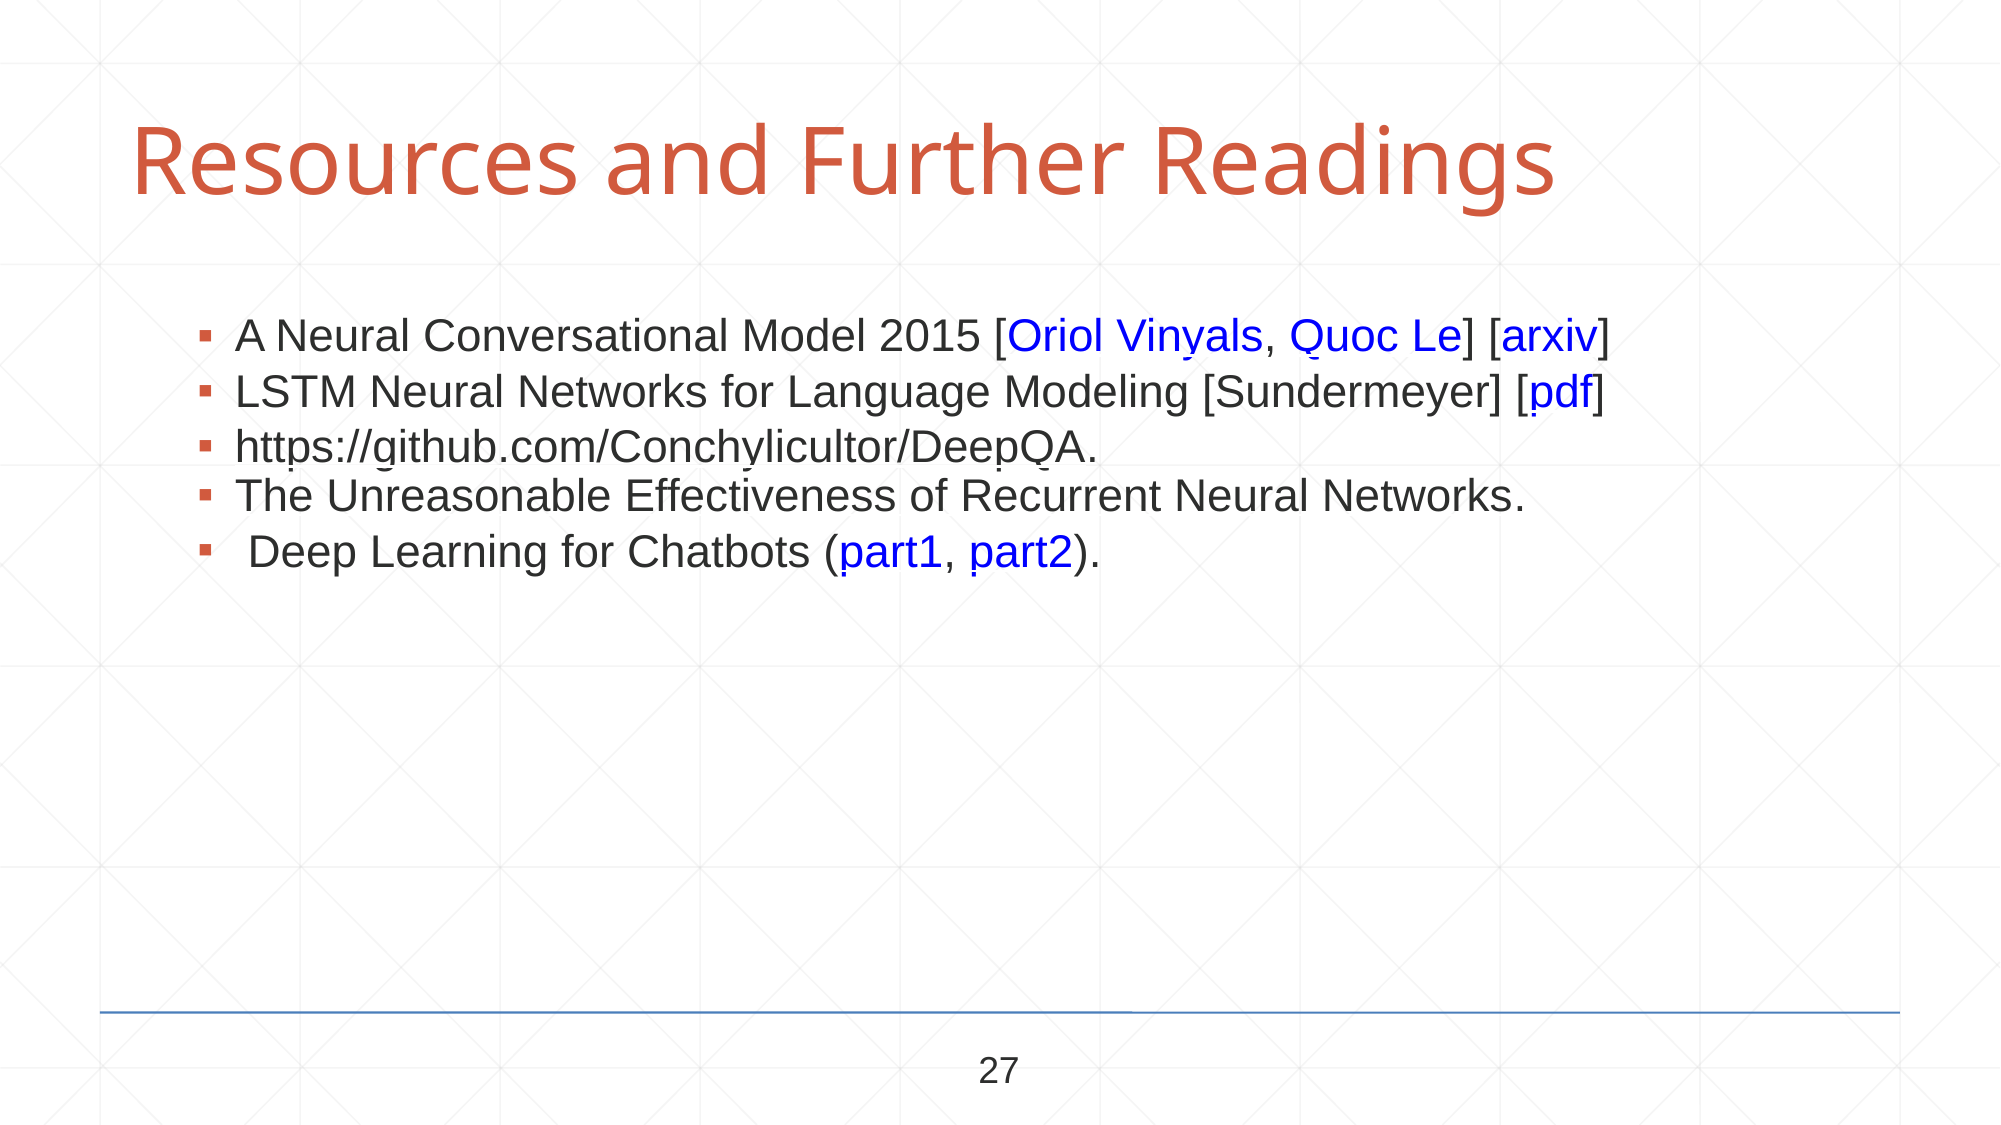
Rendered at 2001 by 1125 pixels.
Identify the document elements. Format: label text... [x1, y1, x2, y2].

text_box Resources and Further Readings [115, 125, 1690, 322]
text_box 27 [963, 1039, 1035, 1099]
text_box A Neural Conversational Model 2015 [Oriol Vinyals, Quoc Le] [arxiv] LSTM Neural Networks for Language Modeling [Sundermeyer] [pdf] https://github.com/Conchylicultor/DeepQA. The Unreasonable Effectiveness of Recurrent Neural Networks. Deep Learning for Chatbots (part1, part2). [182, 305, 1751, 863]
